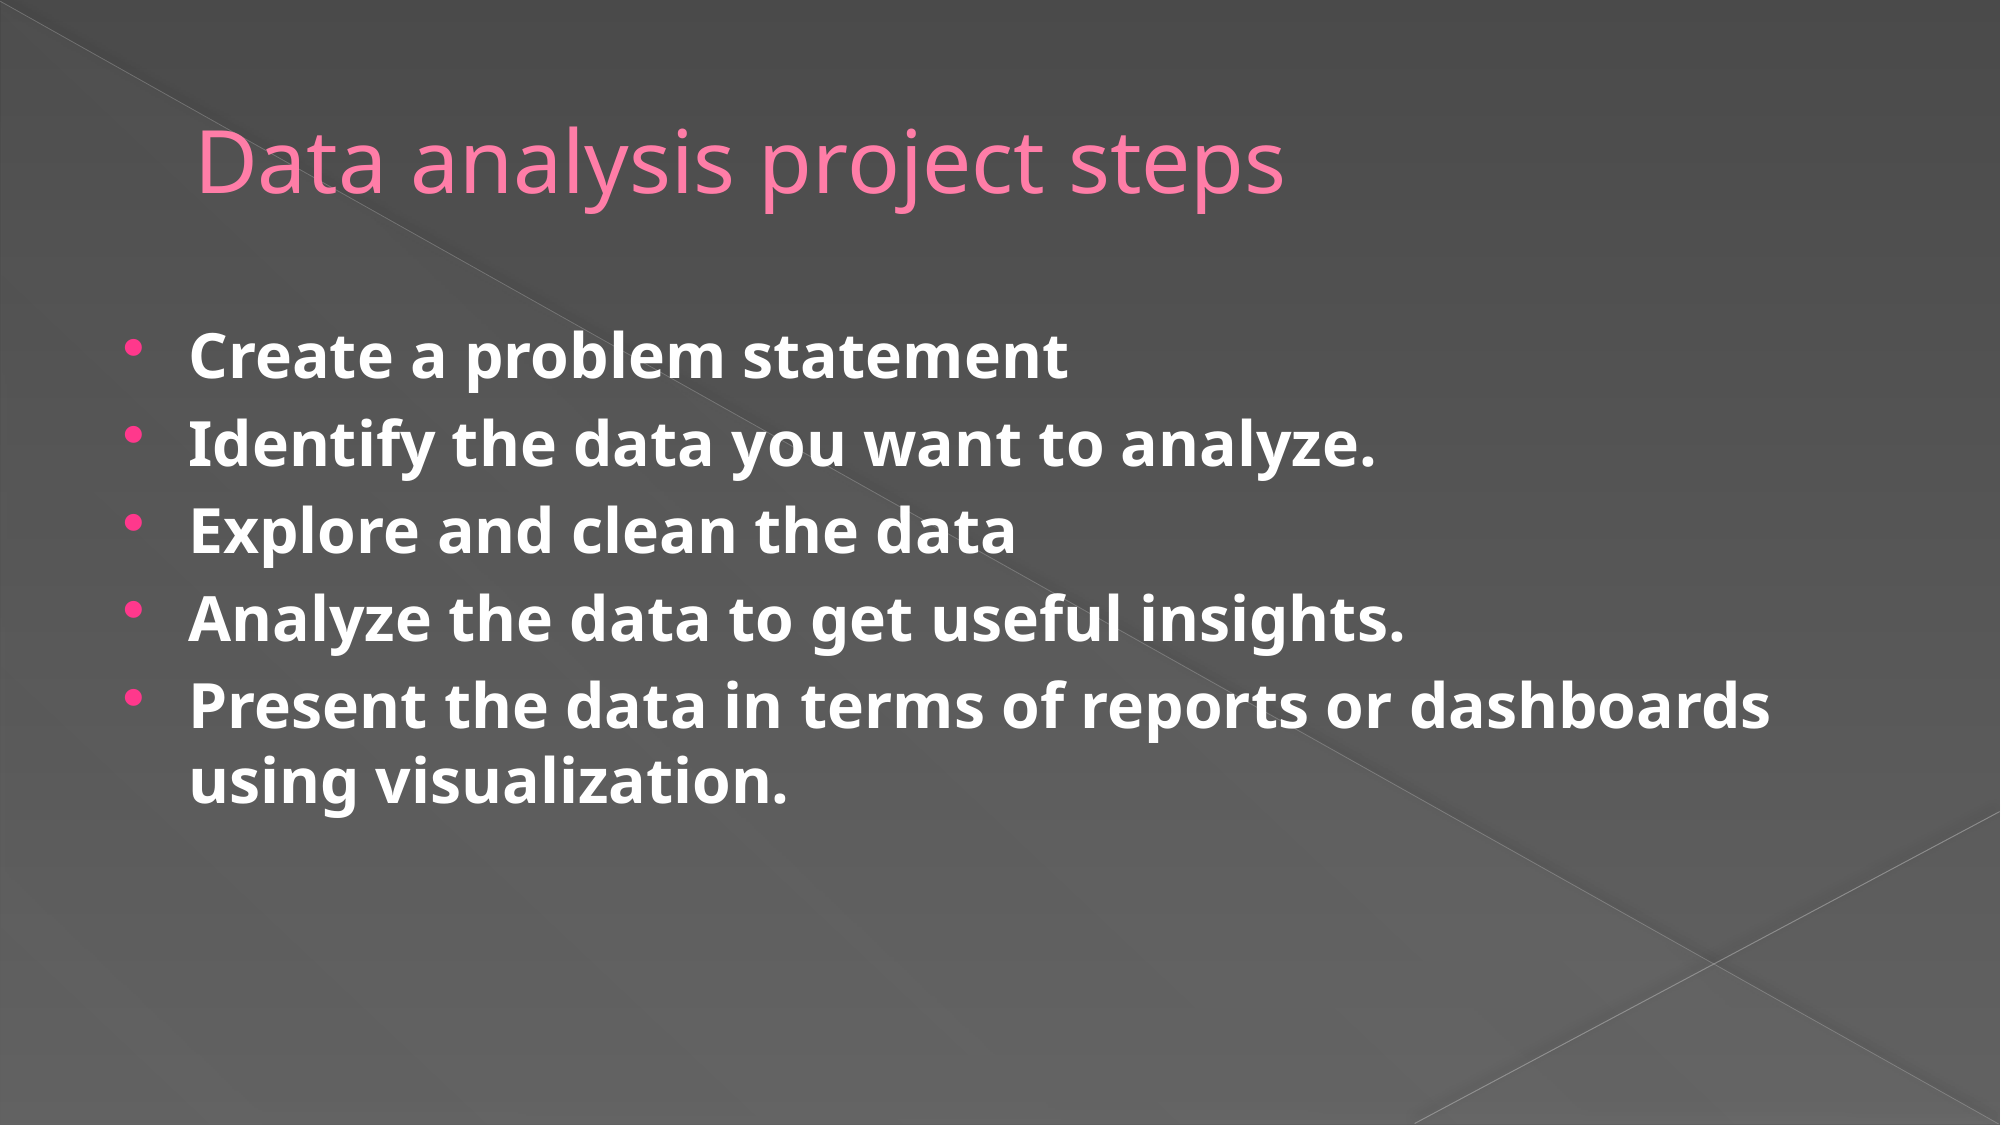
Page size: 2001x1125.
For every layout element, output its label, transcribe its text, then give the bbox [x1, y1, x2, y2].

title Data analysis project steps [99, 43, 1900, 274]
list Create a problem statement Identify the data you want to analyze. Explore and clean the data Analyze the data to get useful insights. Present the data in terms of reports or dashboards using visualization. [99, 308, 1900, 1059]
